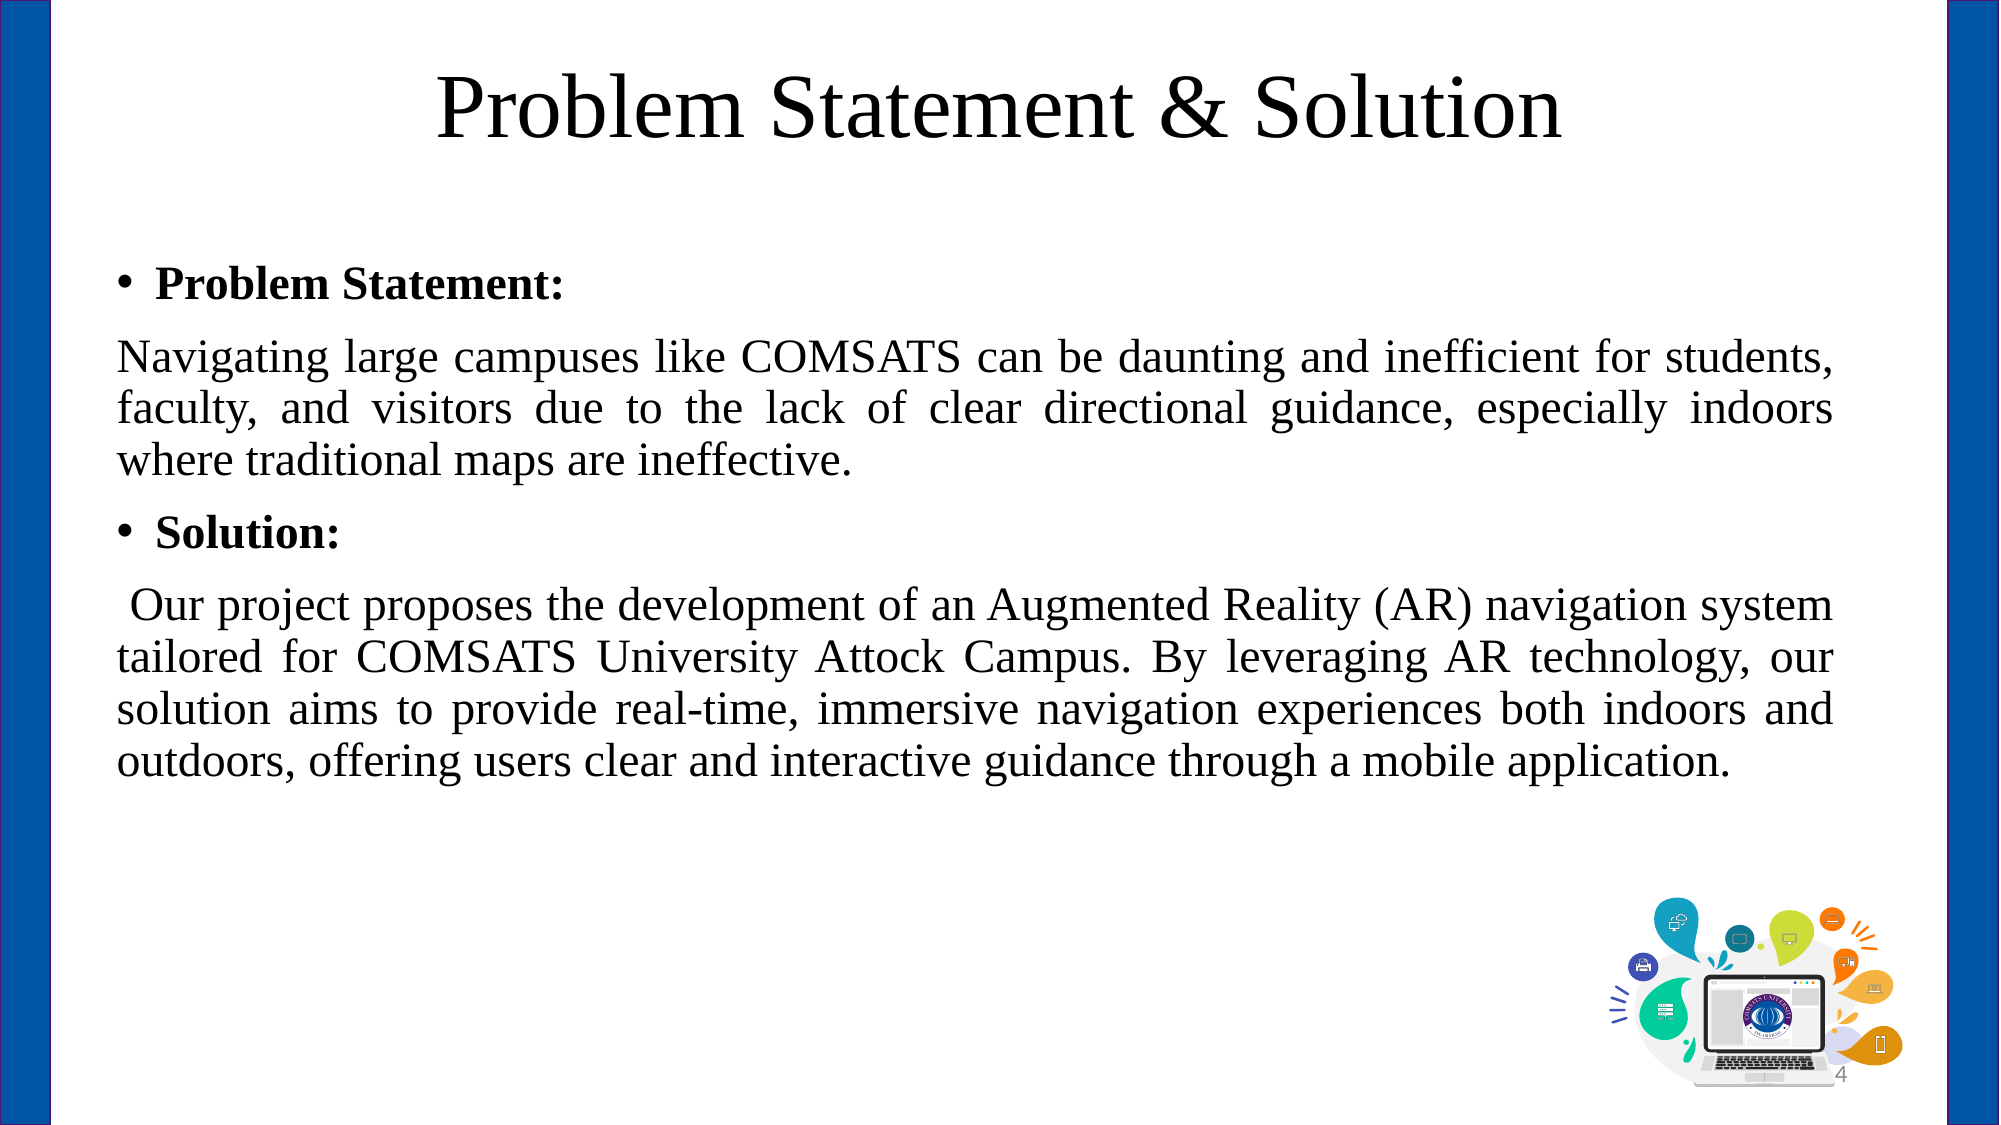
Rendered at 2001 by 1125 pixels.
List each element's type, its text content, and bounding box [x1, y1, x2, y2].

text_box [1947, 0, 1999, 1125]
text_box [1608, 897, 1905, 1088]
text_box [0, 0, 51, 1125]
title Problem Statement & Solution [324, 37, 1675, 172]
slide_number 4 [1412, 1042, 1863, 1103]
list Problem Statement: Navigating large campuses like COMSATS can be daunting and inefficient for students, faculty, and visitors due to the lack of clear directional guidance, especially indoors where traditional maps are ineffective. Solution: Our project proposes the development of an Augmented Reality (AR) navigation system tailored for COMSATS University Attock Campus. By leveraging AR technology, our solution aims to provide real-time, immersive navigation experiences both indoors and outdoors, offering users clear and interactive guidance through a mobile application. [101, 172, 1852, 1023]
